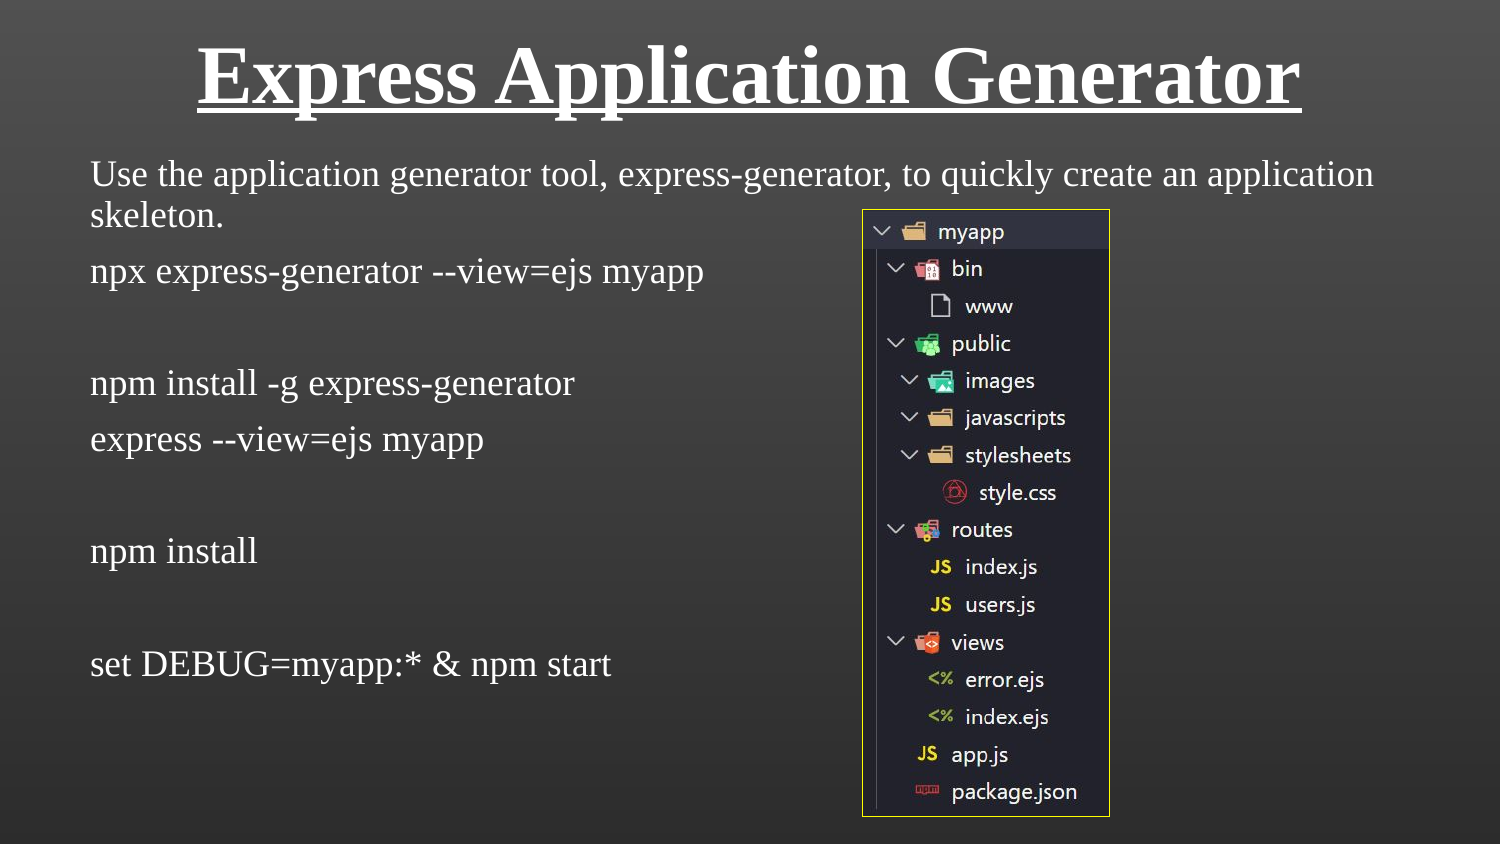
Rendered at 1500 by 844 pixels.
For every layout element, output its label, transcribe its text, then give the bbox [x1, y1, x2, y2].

picture [862, 209, 1110, 817]
list Use the application generator tool, express-generator, to quickly create an application skeleton. npx express-generator --view=ejs myapp npm install -g express-generator express --view=ejs myapp npm install set DEBUG=myapp:* & npm start [75, 146, 1425, 797]
title Express Application Generator [75, 6, 1425, 146]
